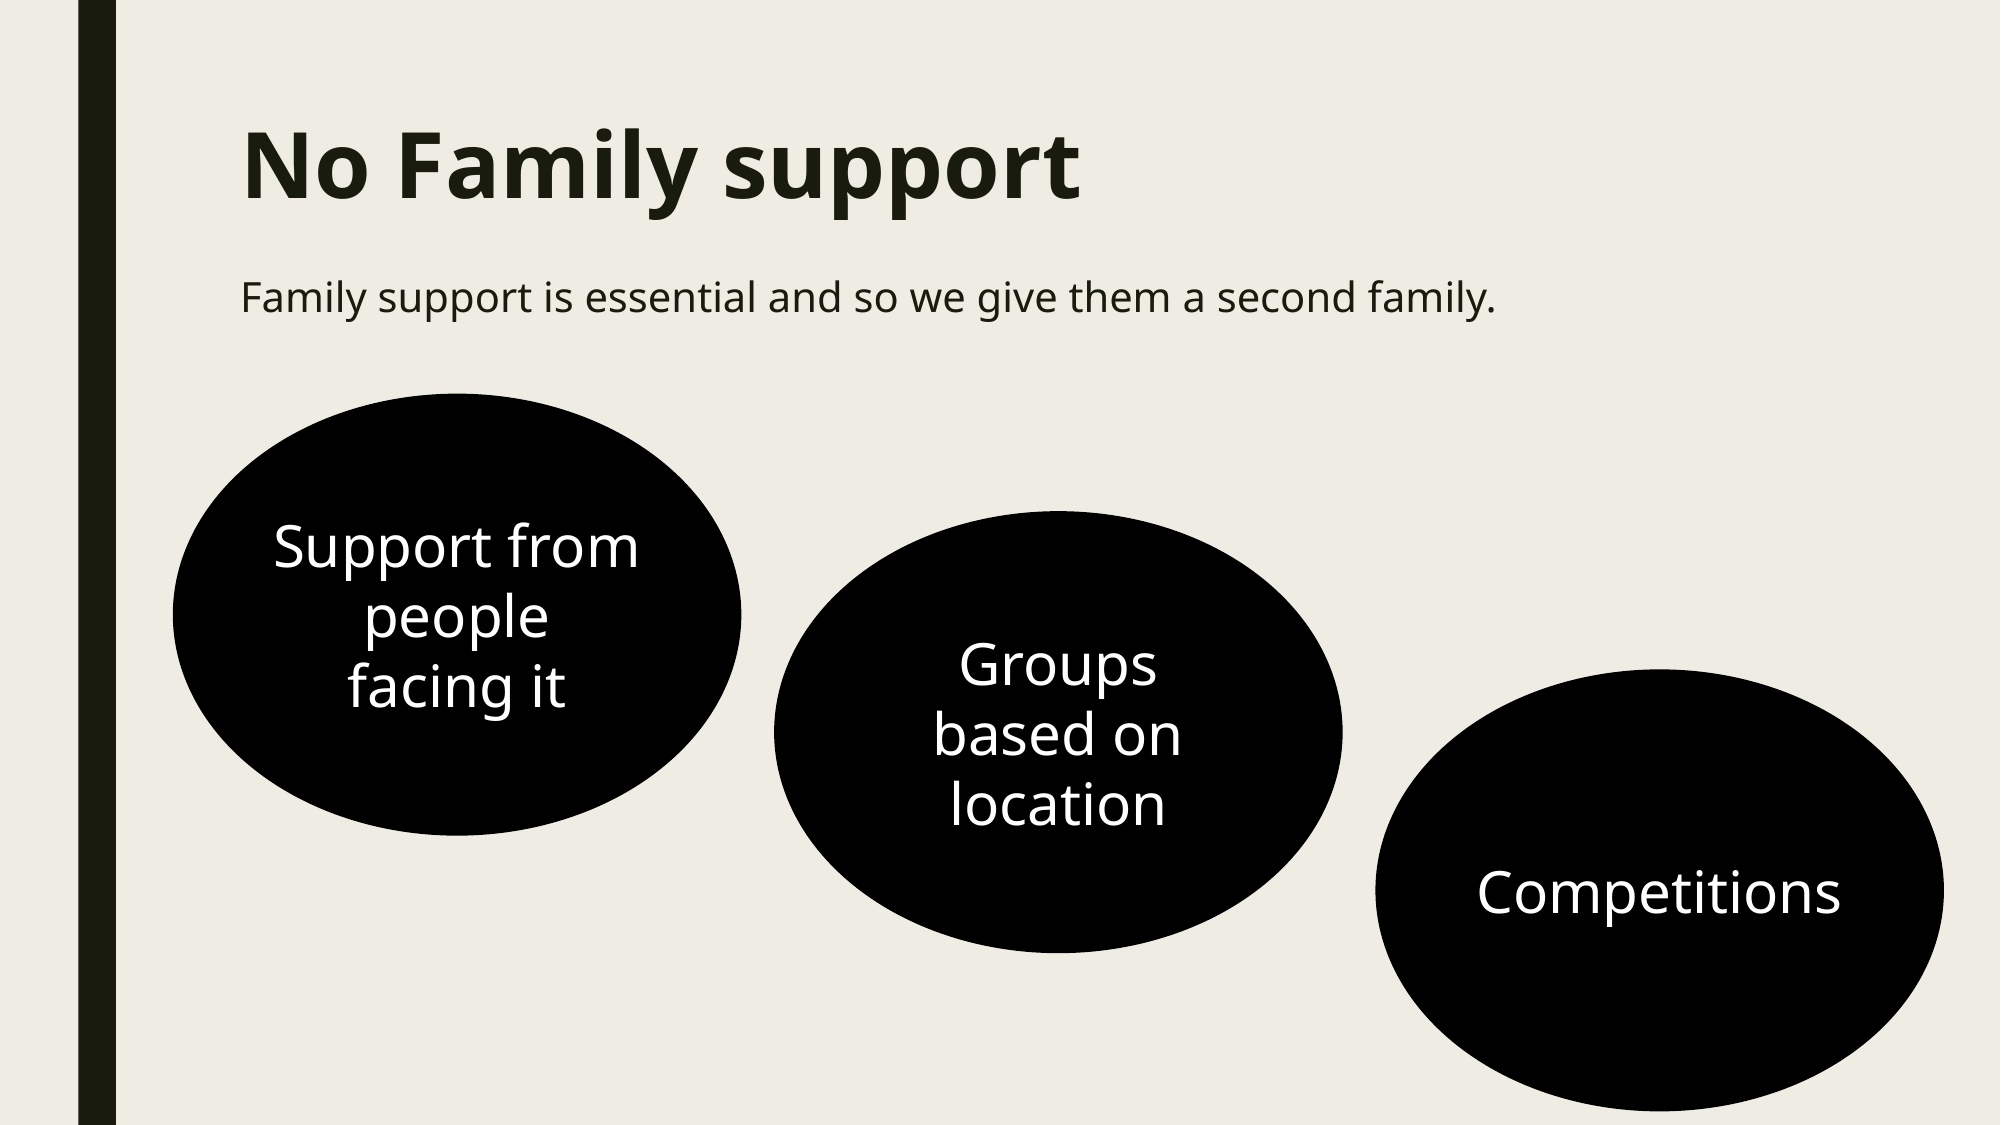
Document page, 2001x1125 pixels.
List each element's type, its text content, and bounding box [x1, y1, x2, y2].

text_box Support from people facing it [172, 393, 742, 836]
text_box Competitions [1375, 669, 1944, 1112]
list Family support is essential and so we give them a second family. [225, 267, 1800, 357]
title No Family support [225, 112, 1800, 267]
text_box Groups based on location [774, 511, 1343, 954]
